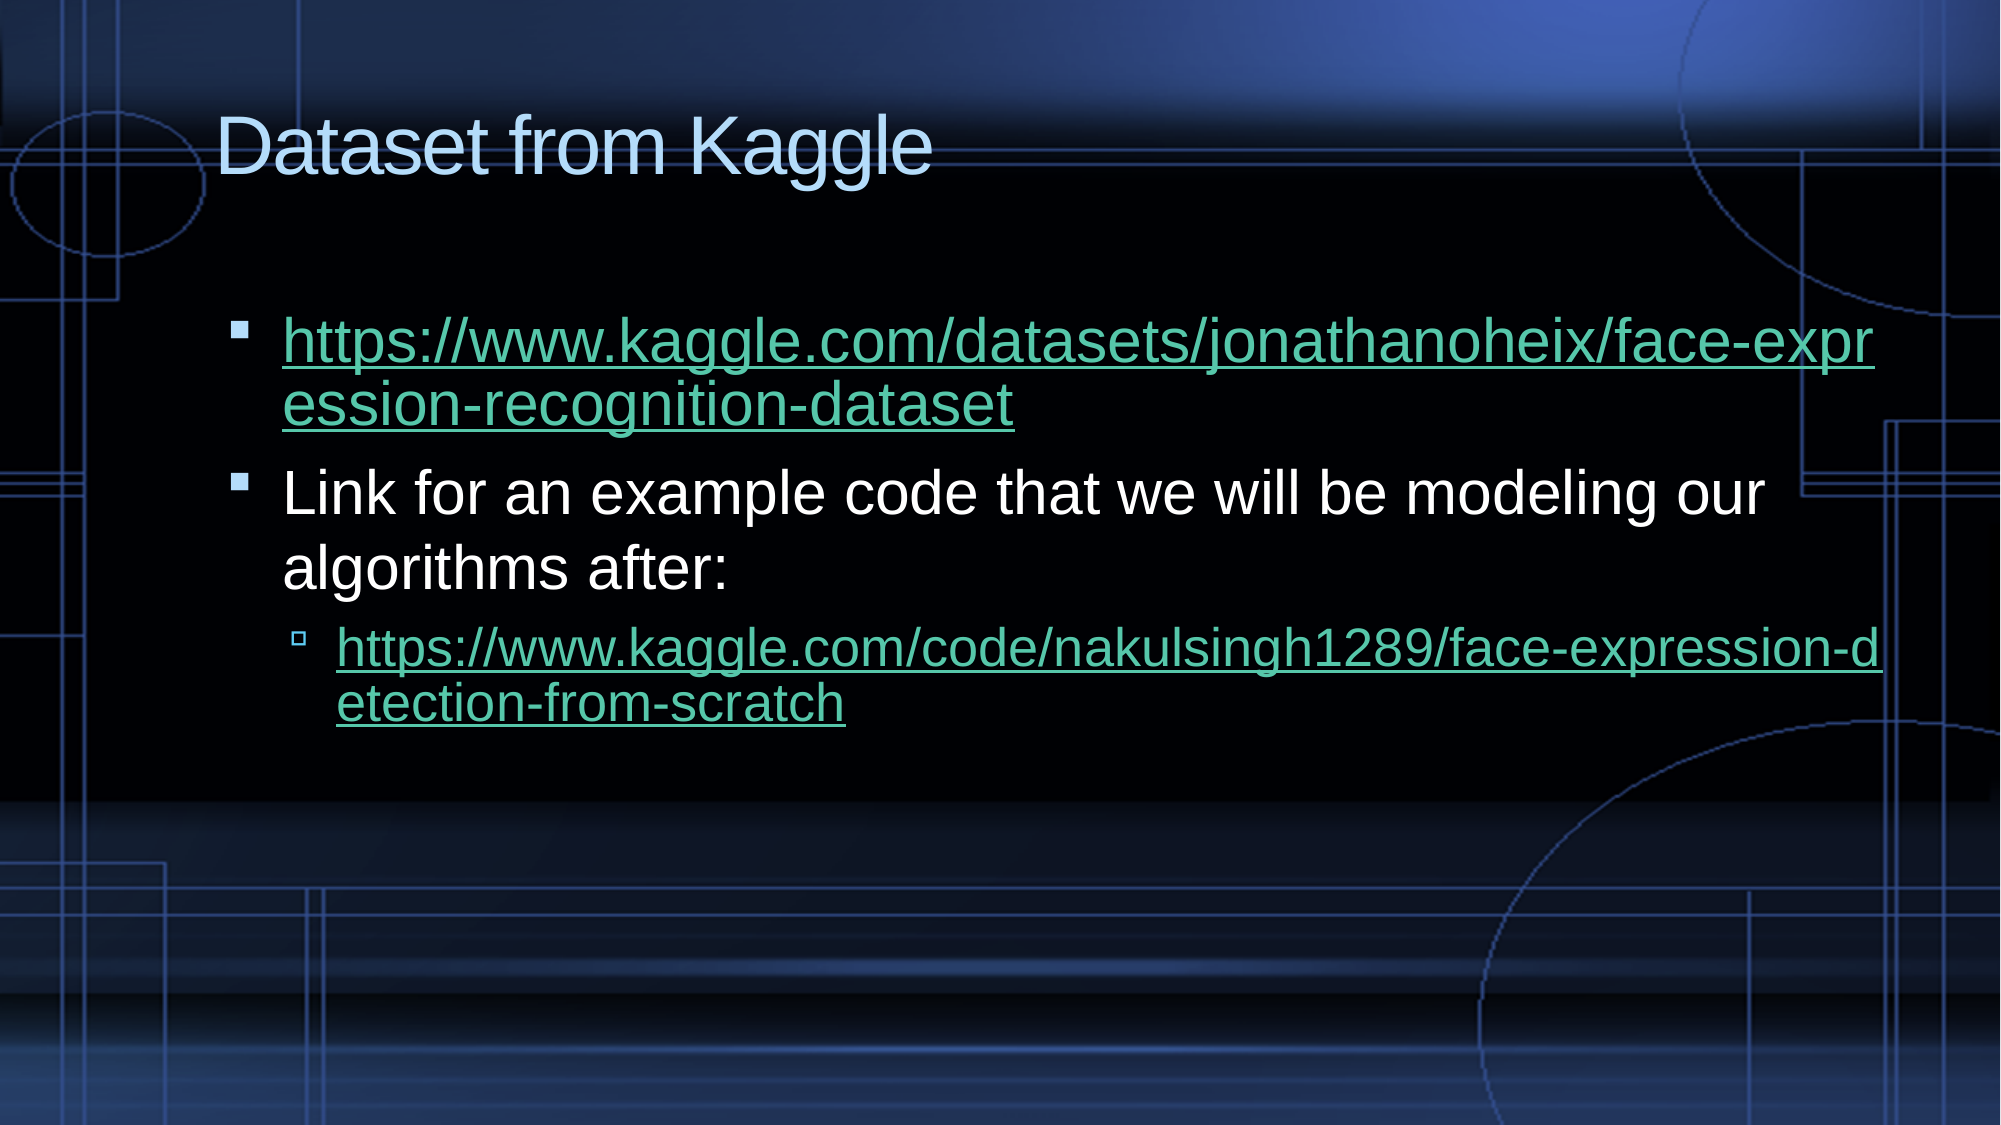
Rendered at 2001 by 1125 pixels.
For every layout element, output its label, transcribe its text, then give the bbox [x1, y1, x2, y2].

list https://www.kaggle.com/datasets/jonathanoheix/face-expression-recognition-dataset Link for an example code that we will be modeling our algorithms after: https://www.kaggle.com/code/nakulsingh1289/face-expression-detection-from-scratch [200, 292, 1900, 1043]
title Dataset from Kaggle [200, 83, 1900, 234]
picture [0, 0, 2001, 1125]
